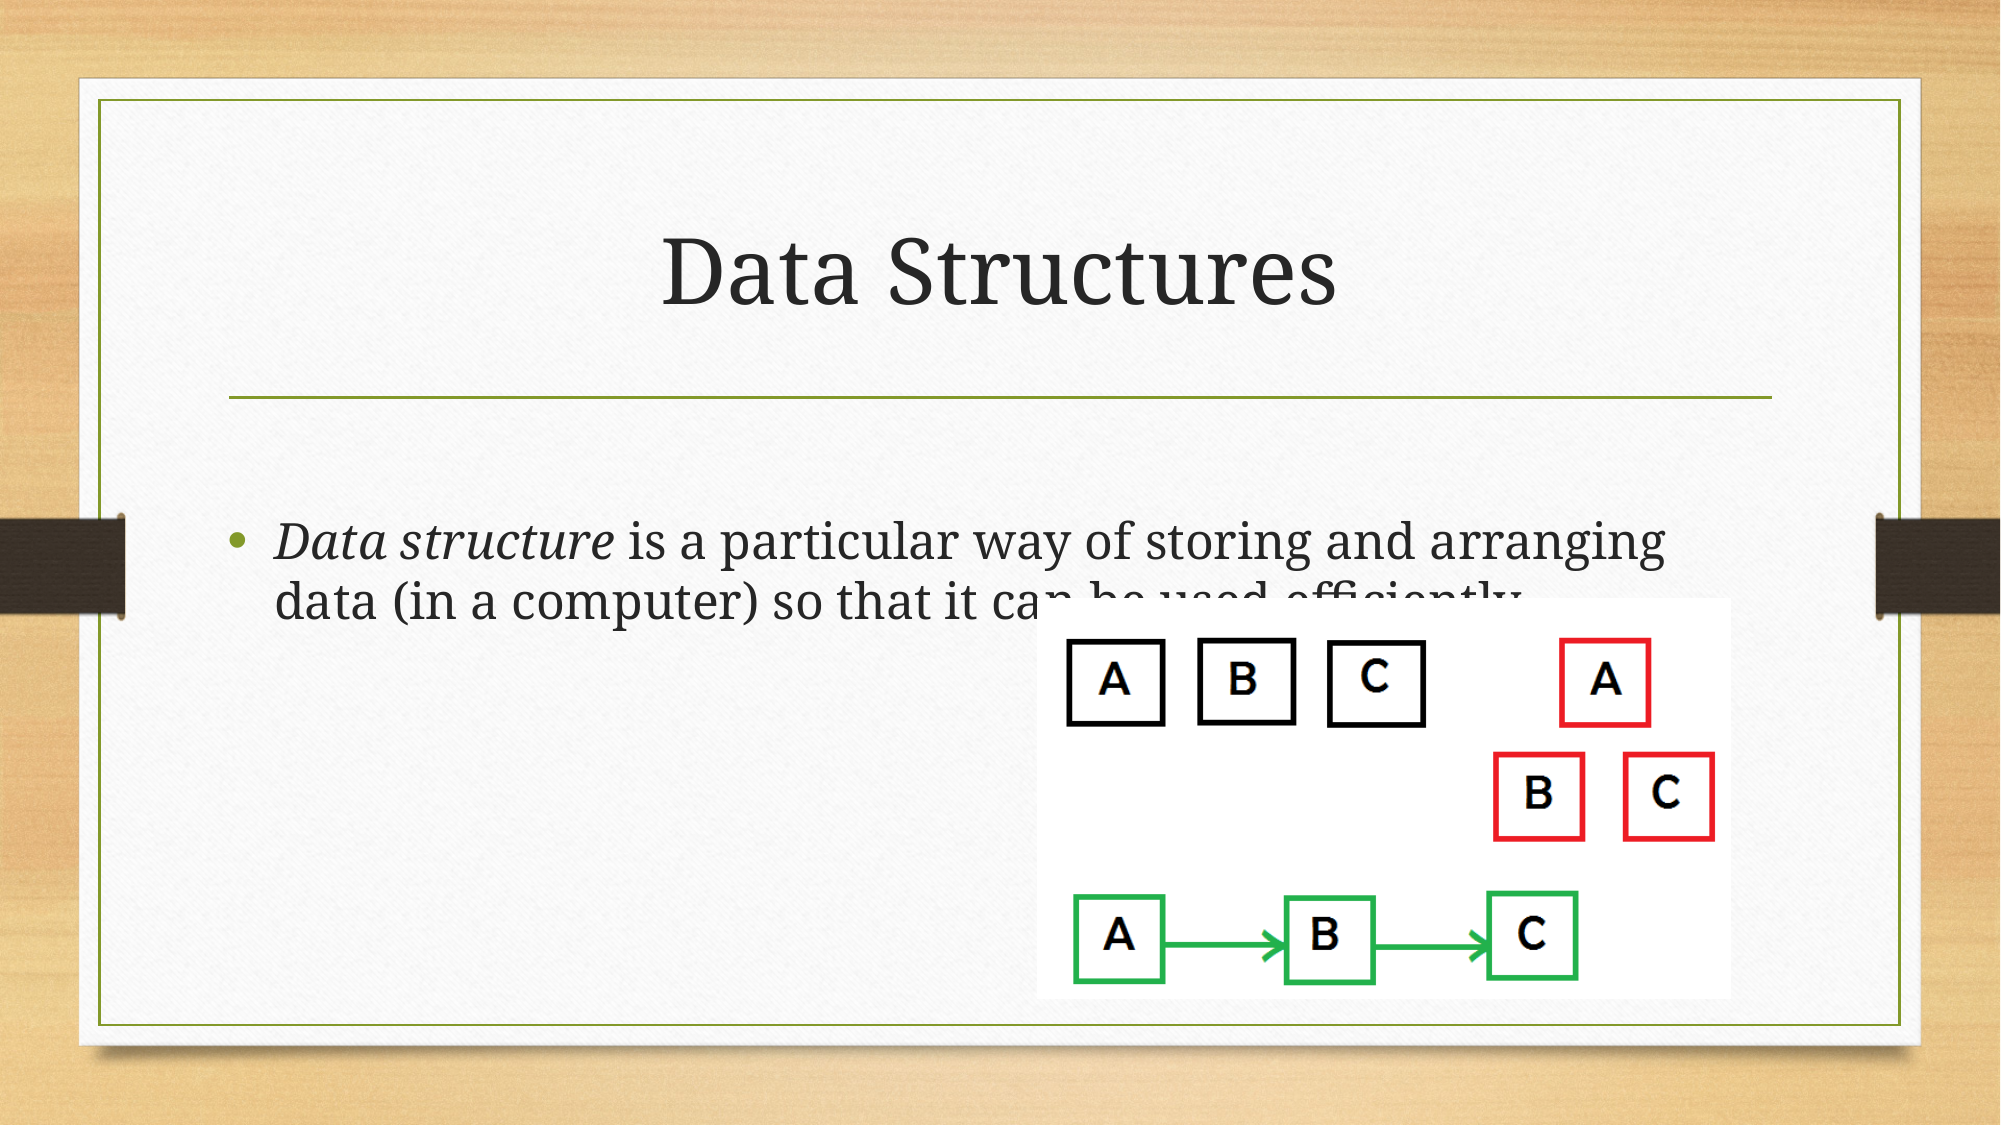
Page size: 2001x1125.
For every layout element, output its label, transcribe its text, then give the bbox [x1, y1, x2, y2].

picture [0, 0, 2001, 1125]
list Data structure is a particular way of storing and arranging data (in a computer) so that it can be used efficiently [212, 419, 1788, 964]
title Data Structures [212, 161, 1788, 375]
